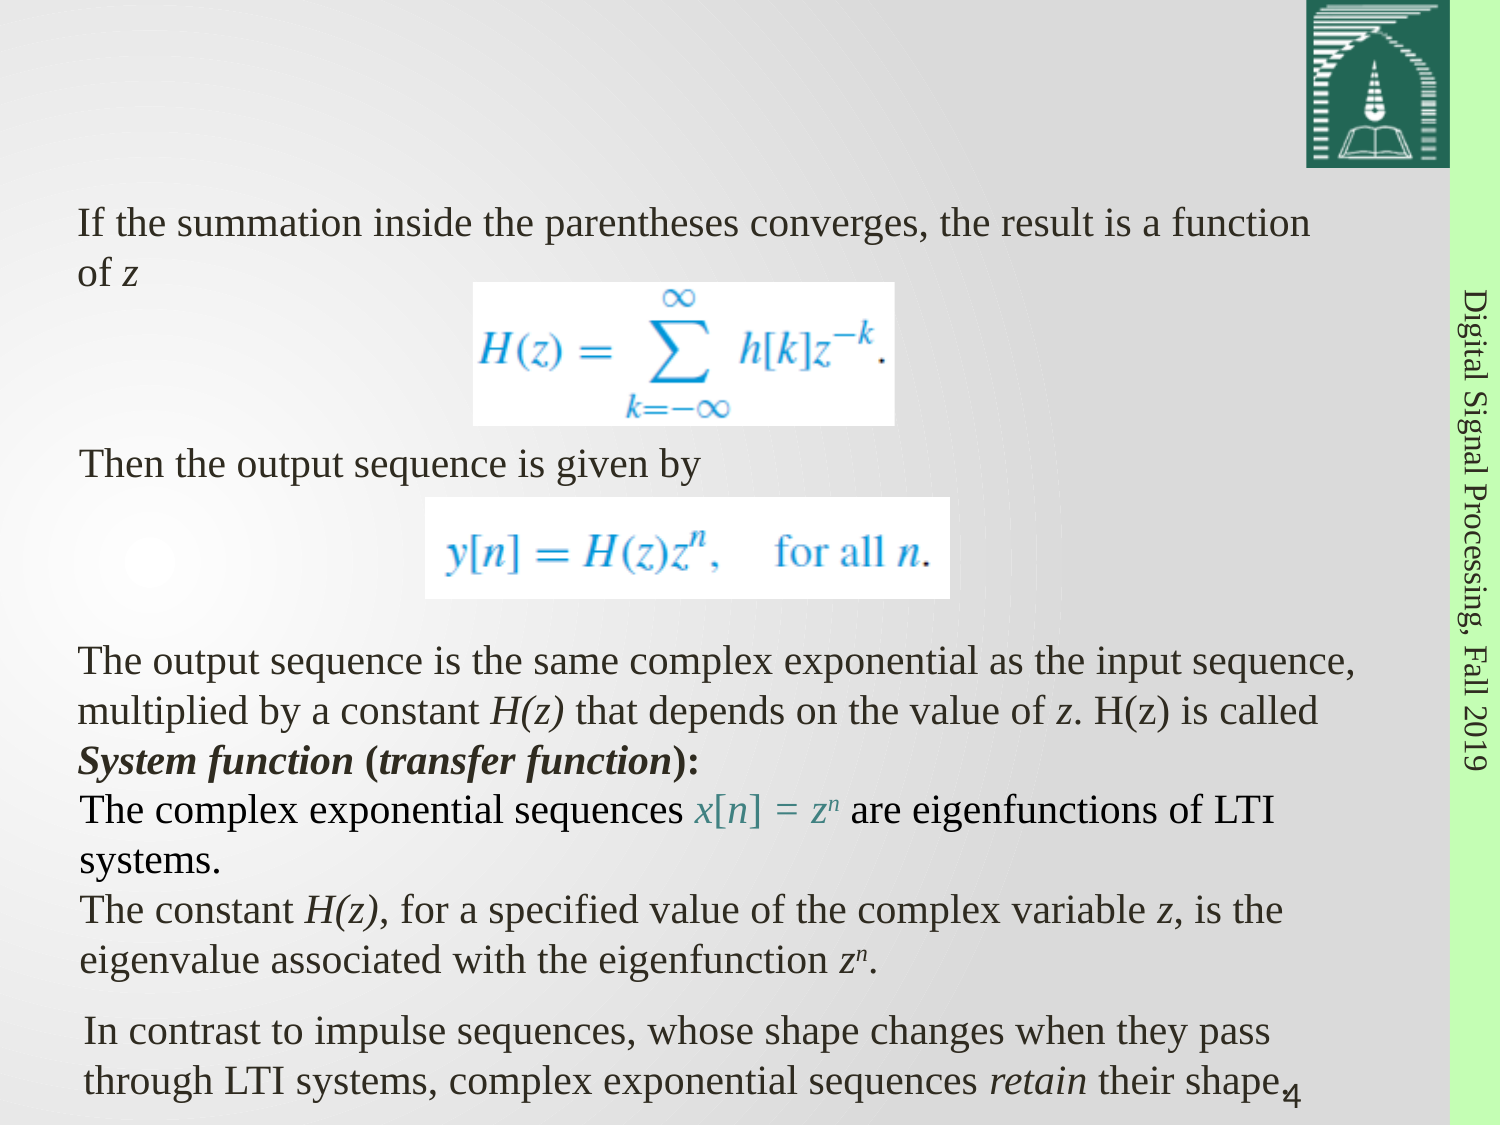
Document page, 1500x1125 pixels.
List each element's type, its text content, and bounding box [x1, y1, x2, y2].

text_box If the summation inside the parentheses converges, the result is a function of z [62, 187, 1334, 303]
picture [472, 281, 896, 427]
text_box The complex exponential sequences x[n] = zn are eigenfunctions of LTI systems. The constant H(z), for a specified value of the complex variable z, is the eigenvalue associated with the eigenfunction zn. [64, 774, 1313, 990]
picture [424, 496, 951, 600]
slide_number 4 [1264, 1059, 1413, 1125]
text_box The output sequence is the same complex exponential as the input sequence, multiplied by a constant H(z) that depends on the value of z. H(z) is called System function (transfer function): [62, 625, 1388, 791]
text_box In contrast to impulse sequences, whose shape changes when they pass through LTI systems, complex exponential sequences retain their shape. [68, 995, 1392, 1111]
text_box Then the output sequence is given by [64, 428, 717, 494]
picture [1306, 0, 1449, 168]
